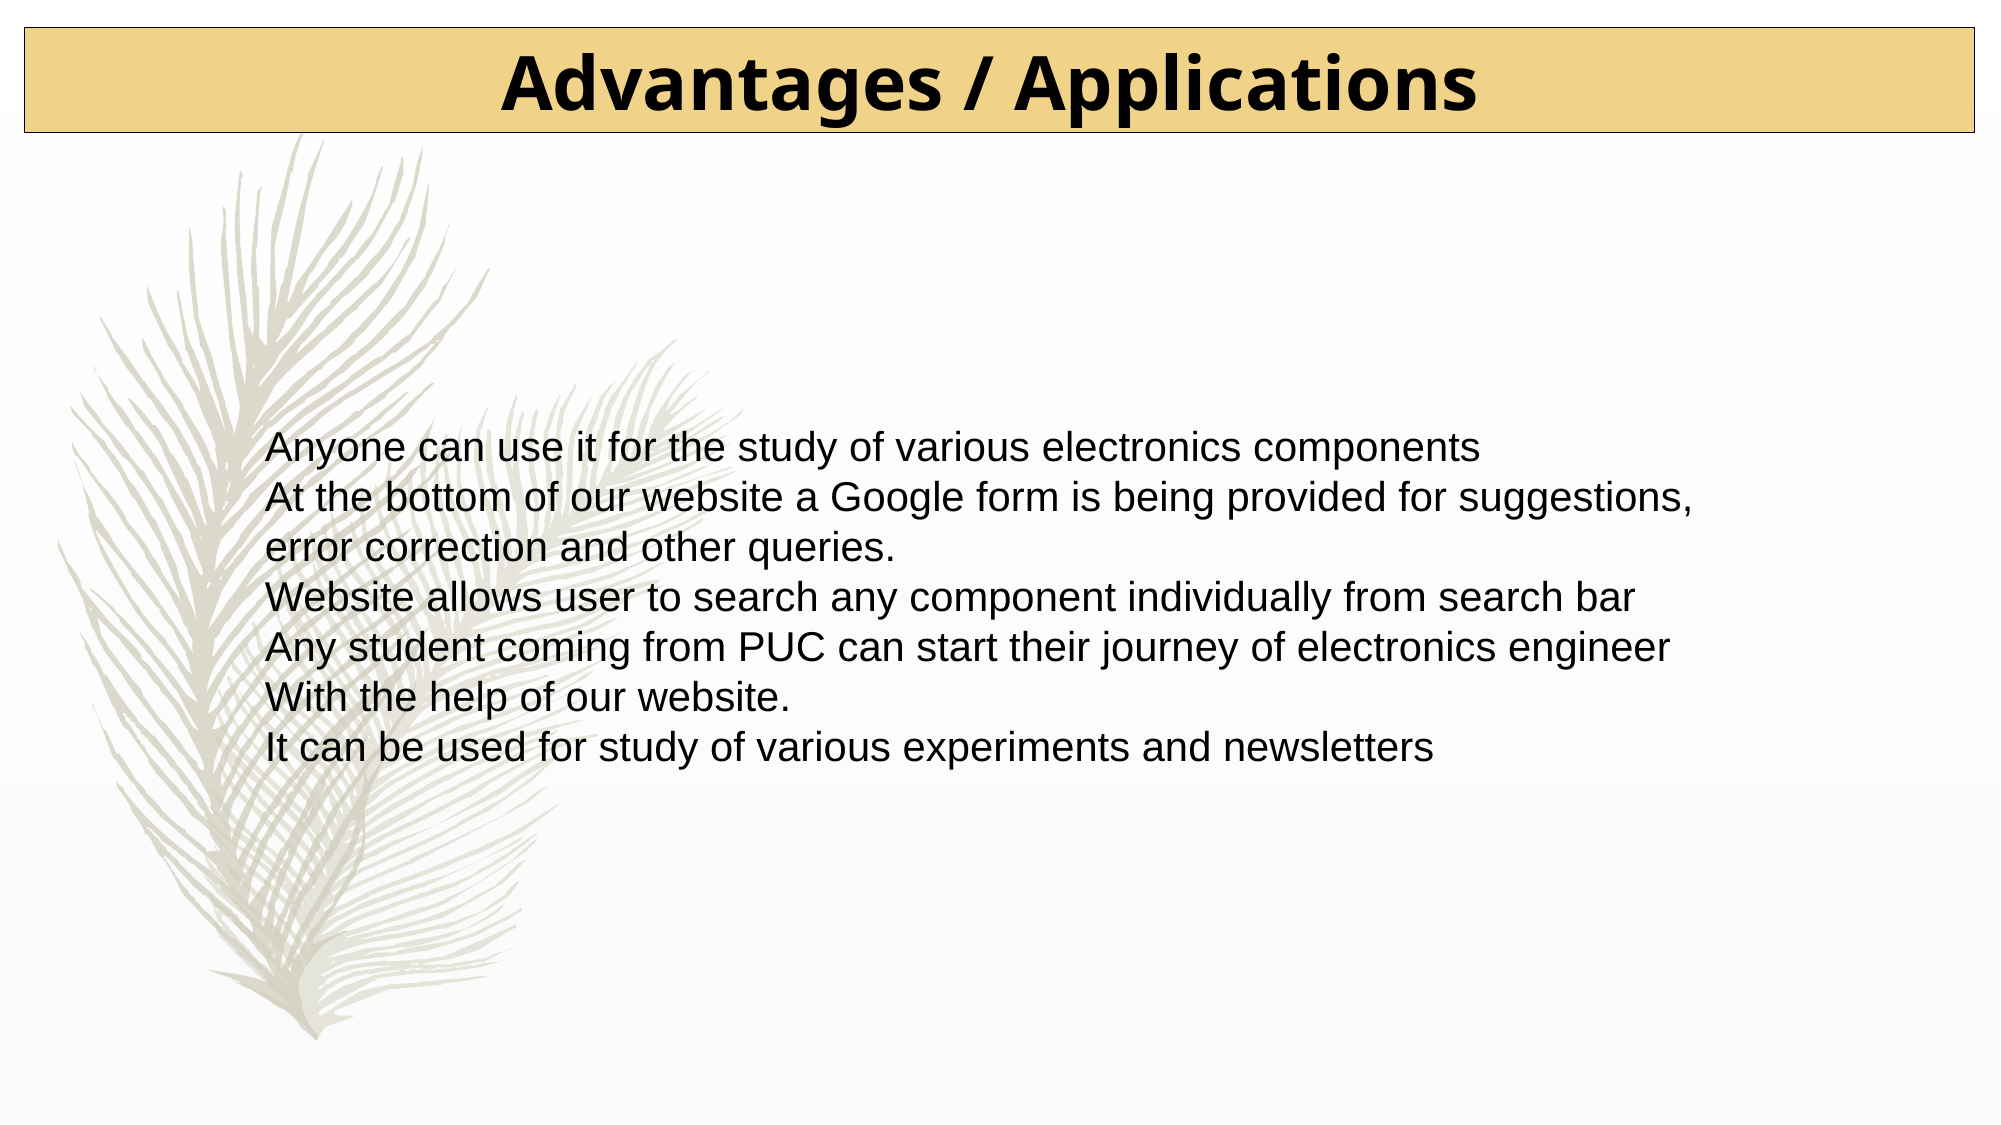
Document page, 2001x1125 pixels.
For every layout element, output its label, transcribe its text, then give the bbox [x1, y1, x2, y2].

text_box Anyone can use it for the study of various electronics components At the bottom of our website a Google form is being provided for suggestions, error correction and other queries. Website allows user to search any component individually from search bar Any student coming from PUC can start their journey of electronics engineer With the help of our website. It can be used for study of various experiments and newsletters [249, 412, 1775, 928]
text_box Advantages / Applications [24, 27, 1975, 133]
